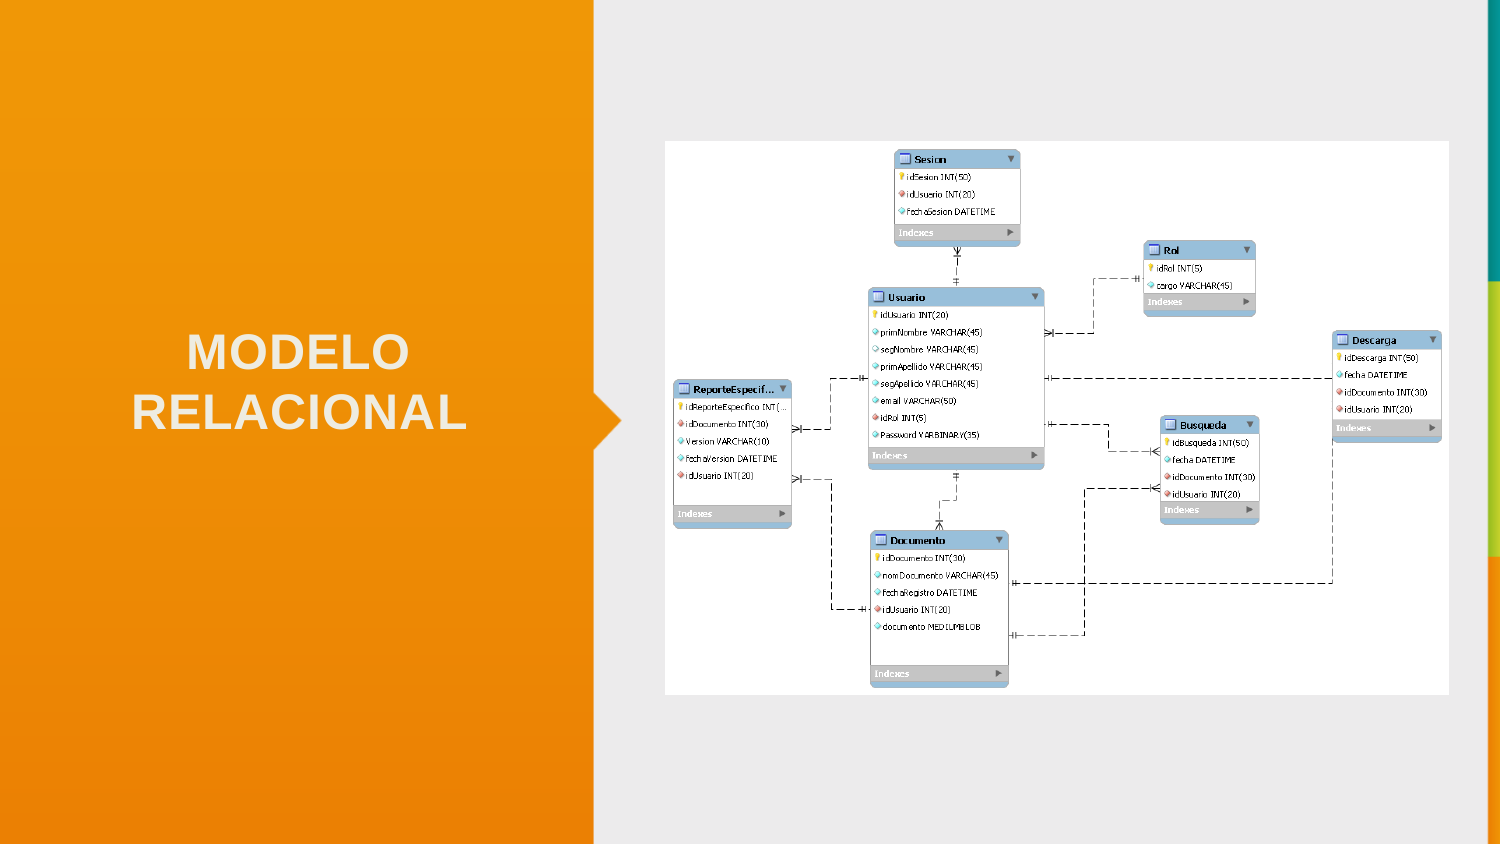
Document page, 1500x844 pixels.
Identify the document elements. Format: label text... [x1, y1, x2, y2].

text_box MODELO RELACIONAL [49, 311, 550, 525]
picture [0, 0, 1500, 844]
